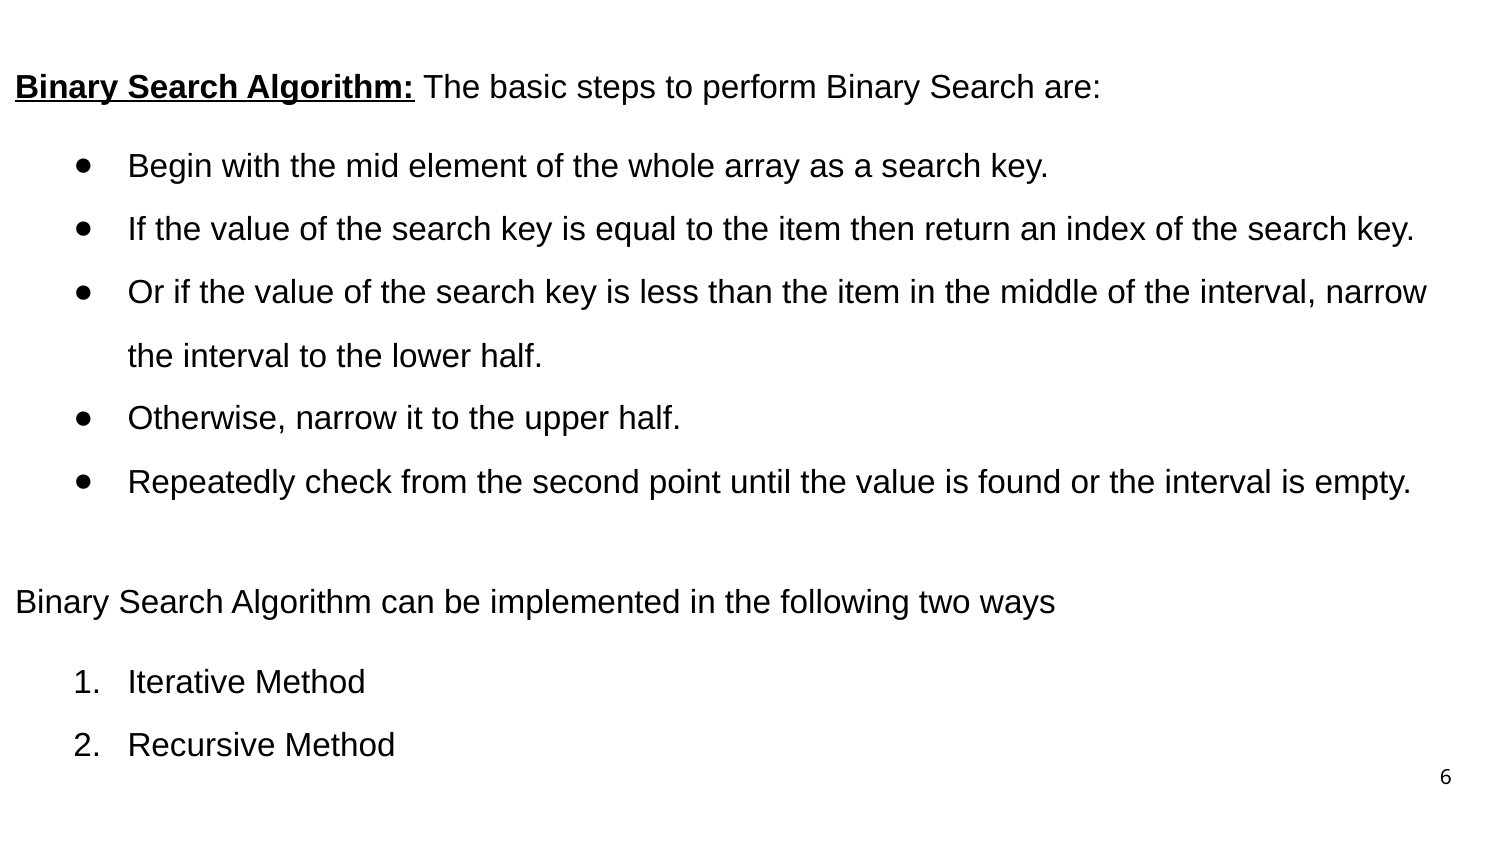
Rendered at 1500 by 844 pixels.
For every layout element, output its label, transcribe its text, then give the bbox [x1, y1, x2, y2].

text_box Binary Search Algorithm: The basic steps to perform Binary Search are: Begin with the mid element of the whole array as a search key. If the value of the search key is equal to the item then return an index of the search key. Or if the value of the search key is less than the item in the middle of the interval, narrow the interval to the lower half. Otherwise, narrow it to the upper half. Repeatedly check from the second point until the value is found or the interval is empty. Binary Search Algorithm can be implemented in the following two ways Iterative Method Recursive Method [0, 0, 1482, 844]
slide_number ‹#› [1376, 745, 1467, 810]
